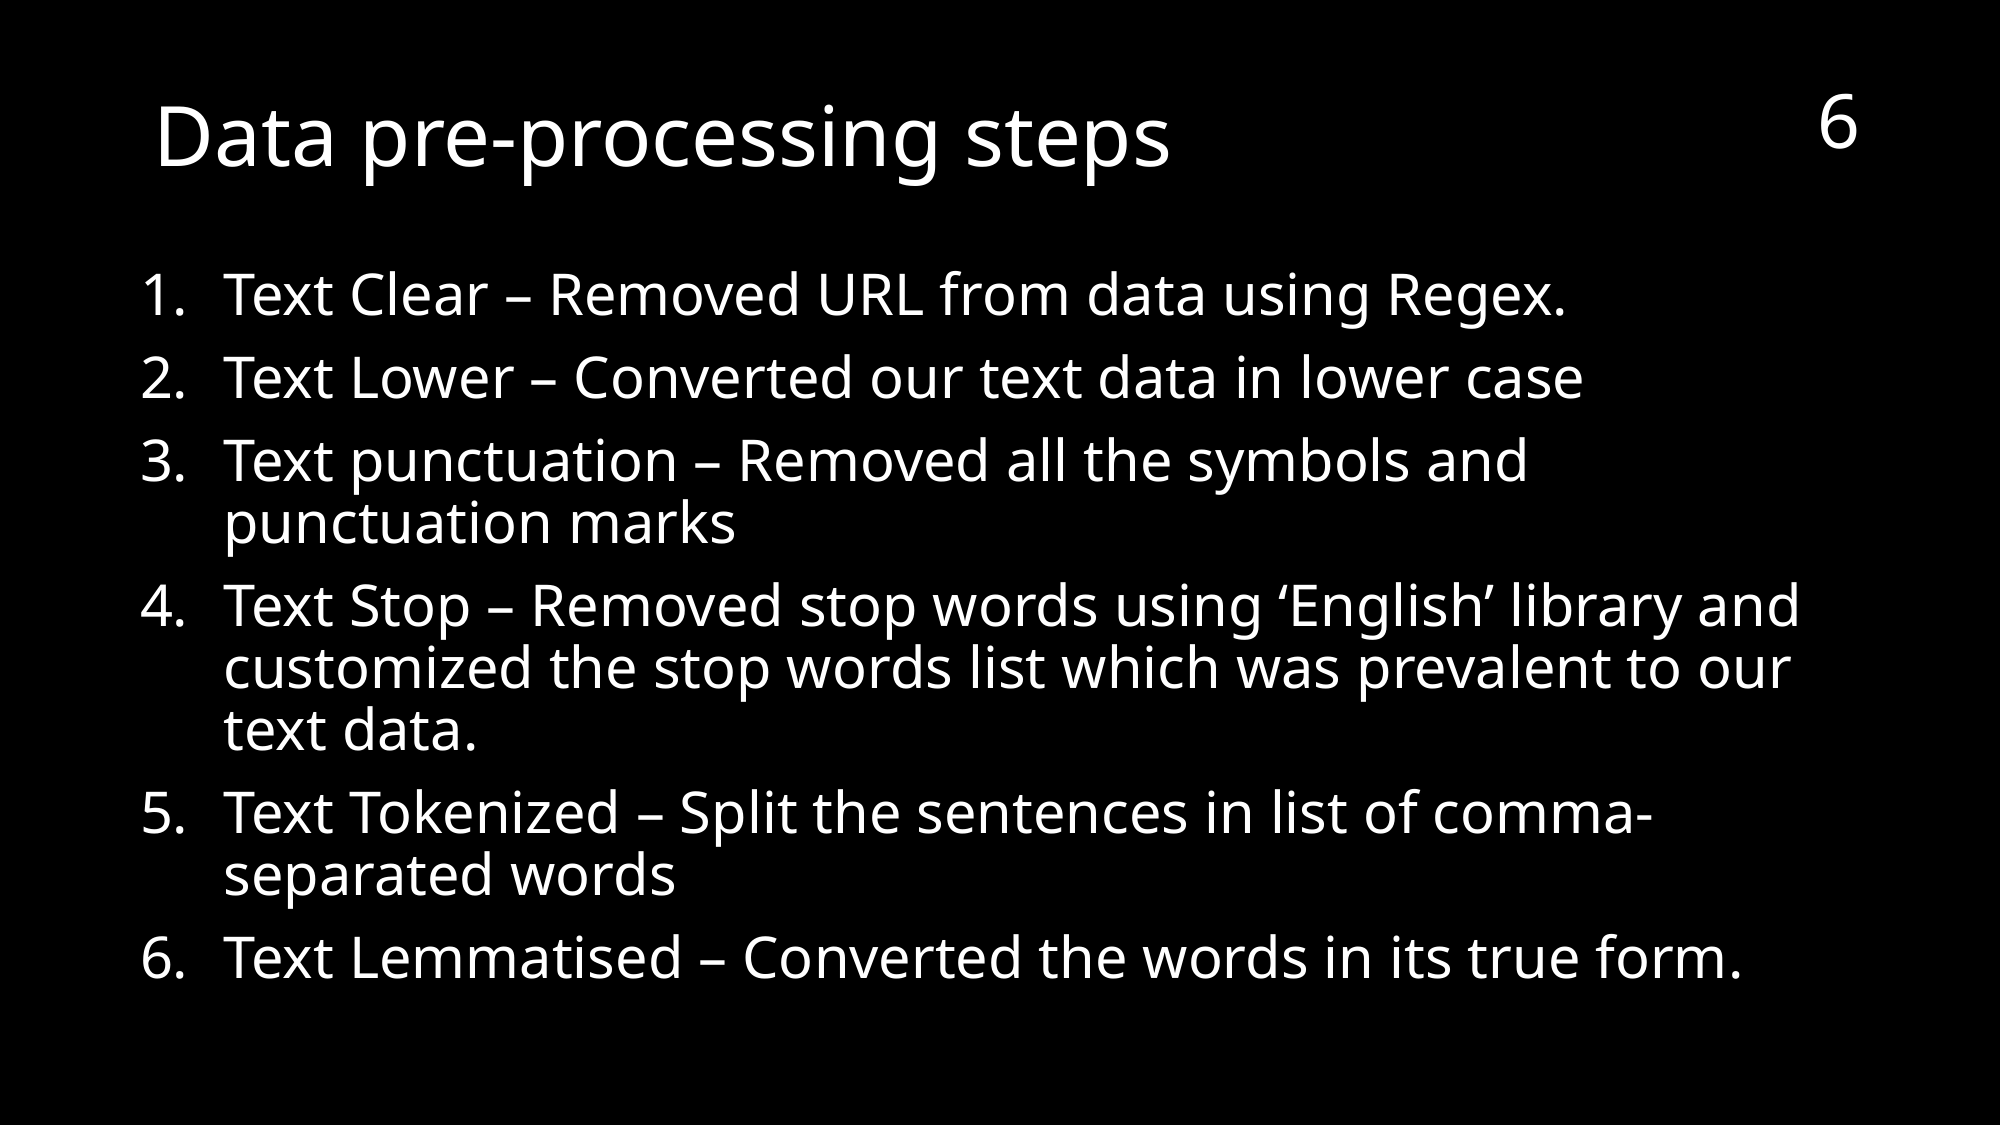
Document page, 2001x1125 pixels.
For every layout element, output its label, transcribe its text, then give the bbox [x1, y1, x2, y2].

list Text Clear – Removed URL from data using Regex. Text Lower – Converted our text data in lower case Text punctuation – Removed all the symbols and punctuation marks Text Stop – Removed stop words using ‘English’ library and customized the stop words list which was prevalent to our text data. Text Tokenized – Split the sentences in list of comma-separated words Text Lemmatised – Converted the words in its true form. [125, 258, 1875, 1000]
title Data pre-processing steps [138, 87, 1639, 258]
slide_number 6 [1500, 65, 1875, 191]
